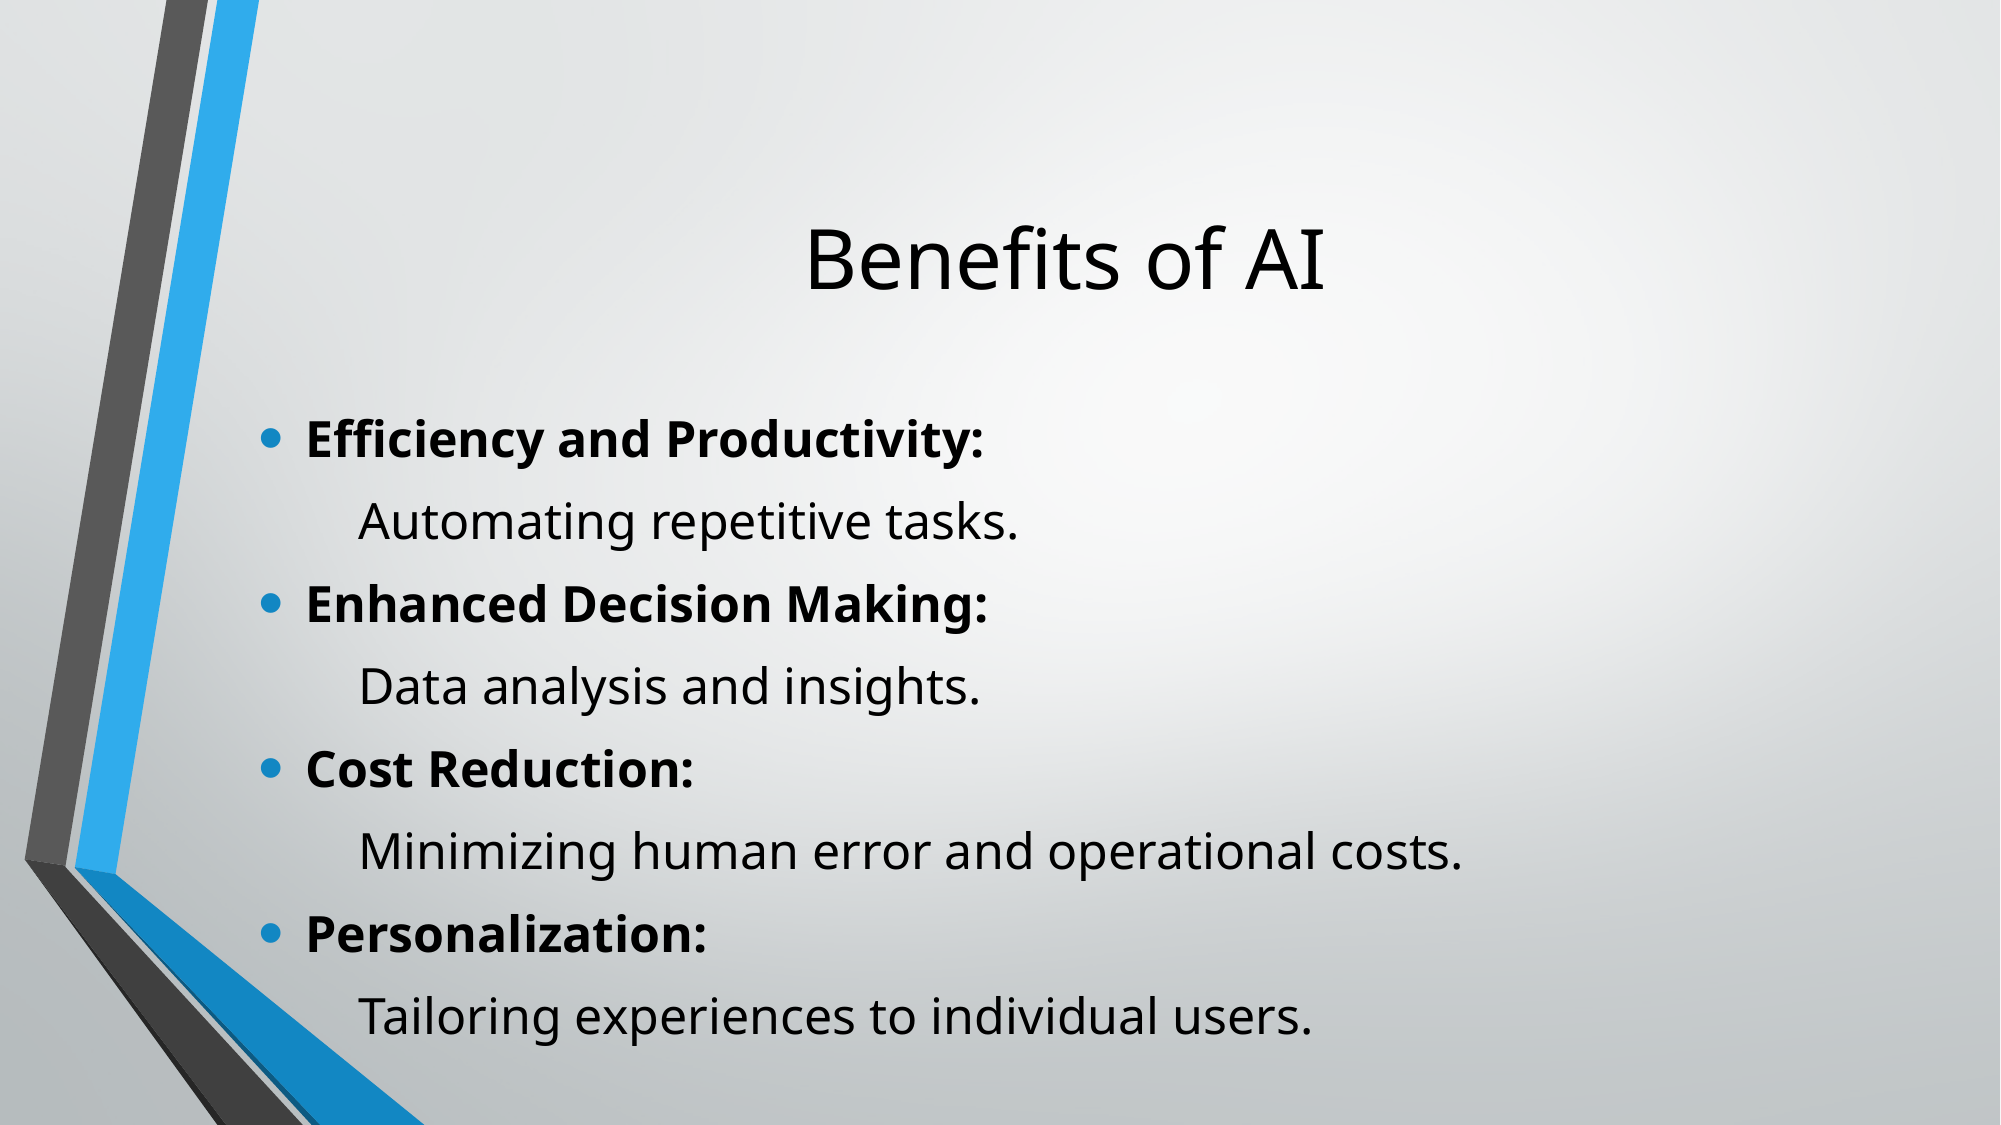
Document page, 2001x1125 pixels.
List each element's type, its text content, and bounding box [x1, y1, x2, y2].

list Efficiency and Productivity: Automating repetitive tasks. Enhanced Decision Making: Data analysis and insights. Cost Reduction: Minimizing human error and operational costs. Personalization: Tailoring experiences to individual users. [243, 399, 1963, 1094]
title Benefits of AI [243, 112, 1887, 399]
